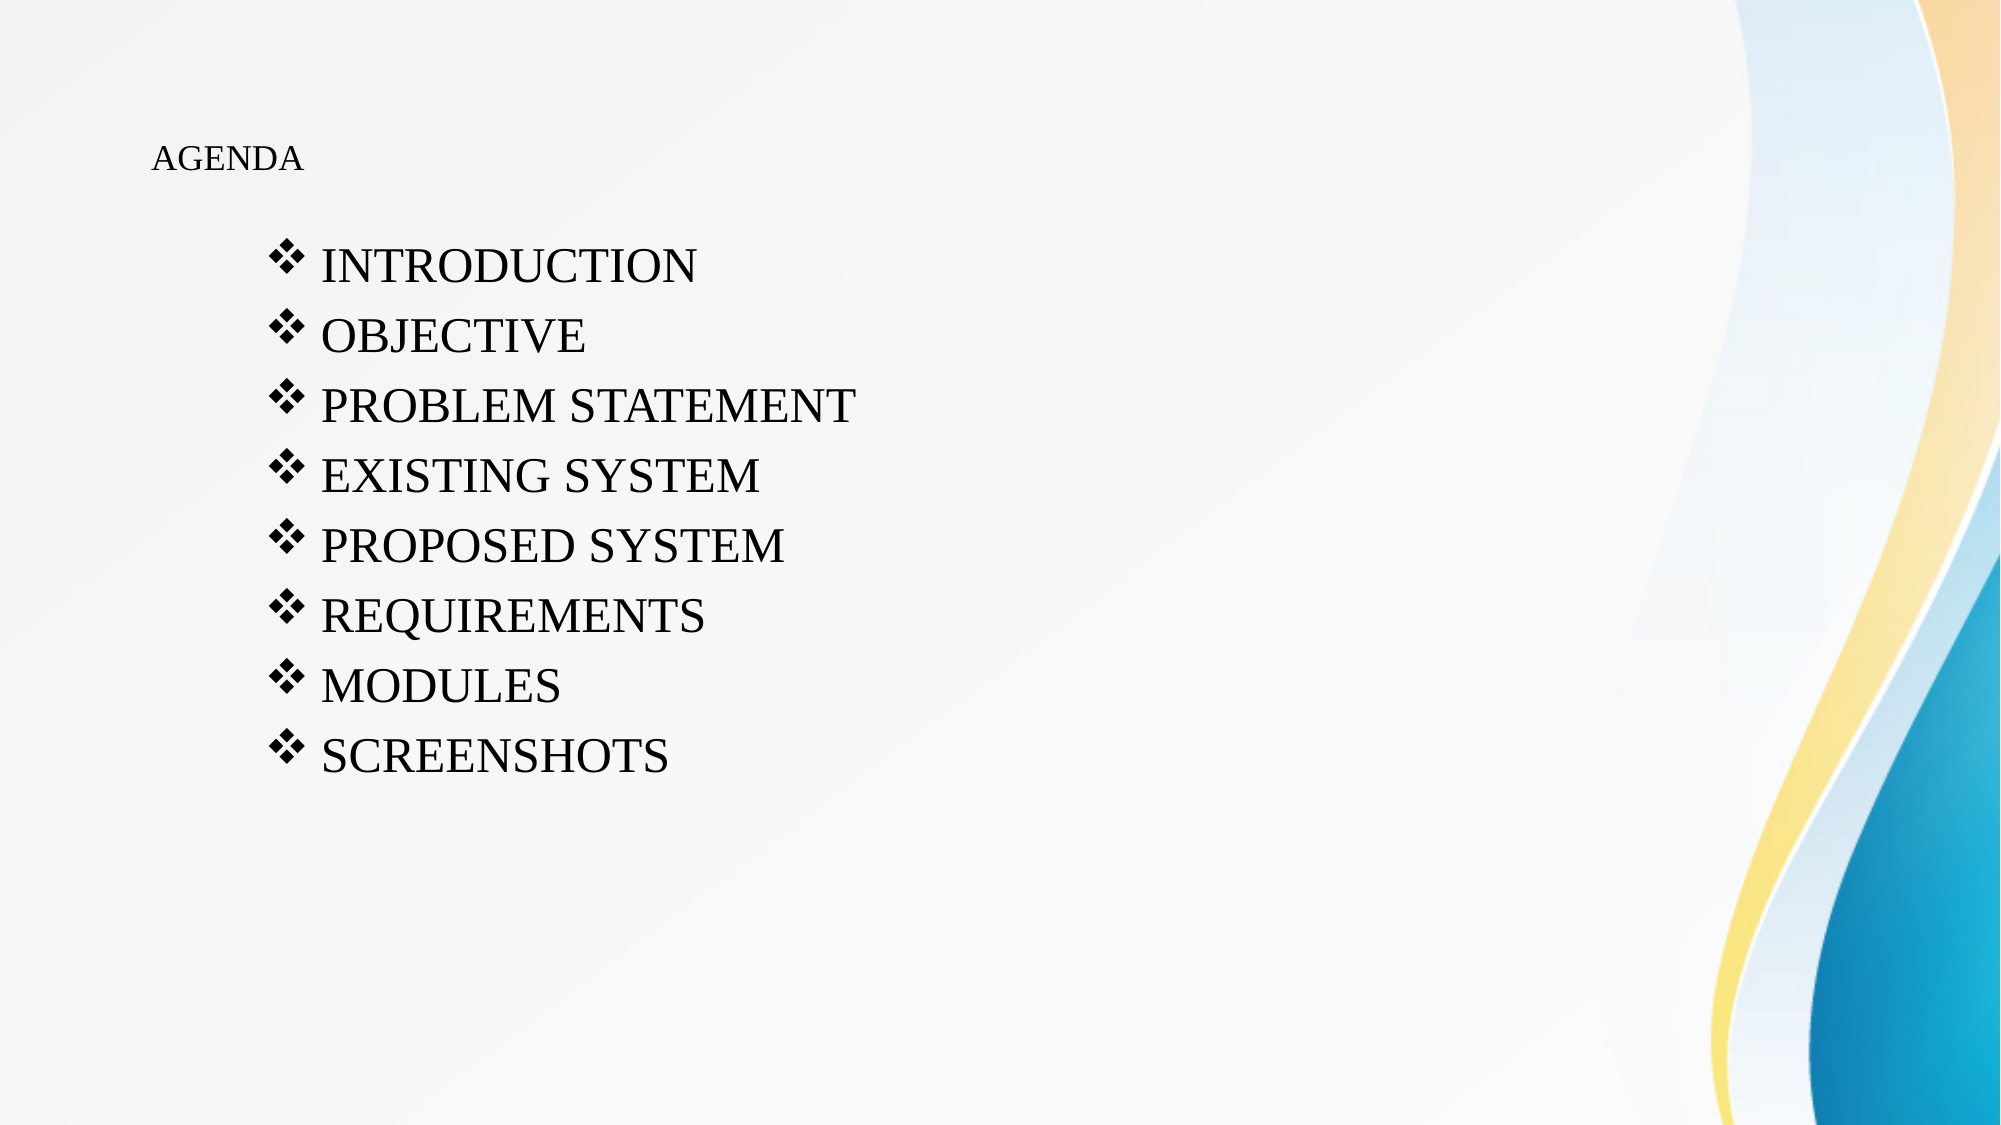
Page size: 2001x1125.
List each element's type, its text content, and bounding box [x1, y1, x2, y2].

title AGENDA [136, 125, 1862, 185]
list INTRODUCTION OBJECTIVE PROBLEM STATEMENT EXISTING SYSTEM PROPOSED SYSTEM REQUIREMENTS MODULES SCREENSHOTS [249, 225, 1862, 989]
picture [0, 0, 2001, 1125]
